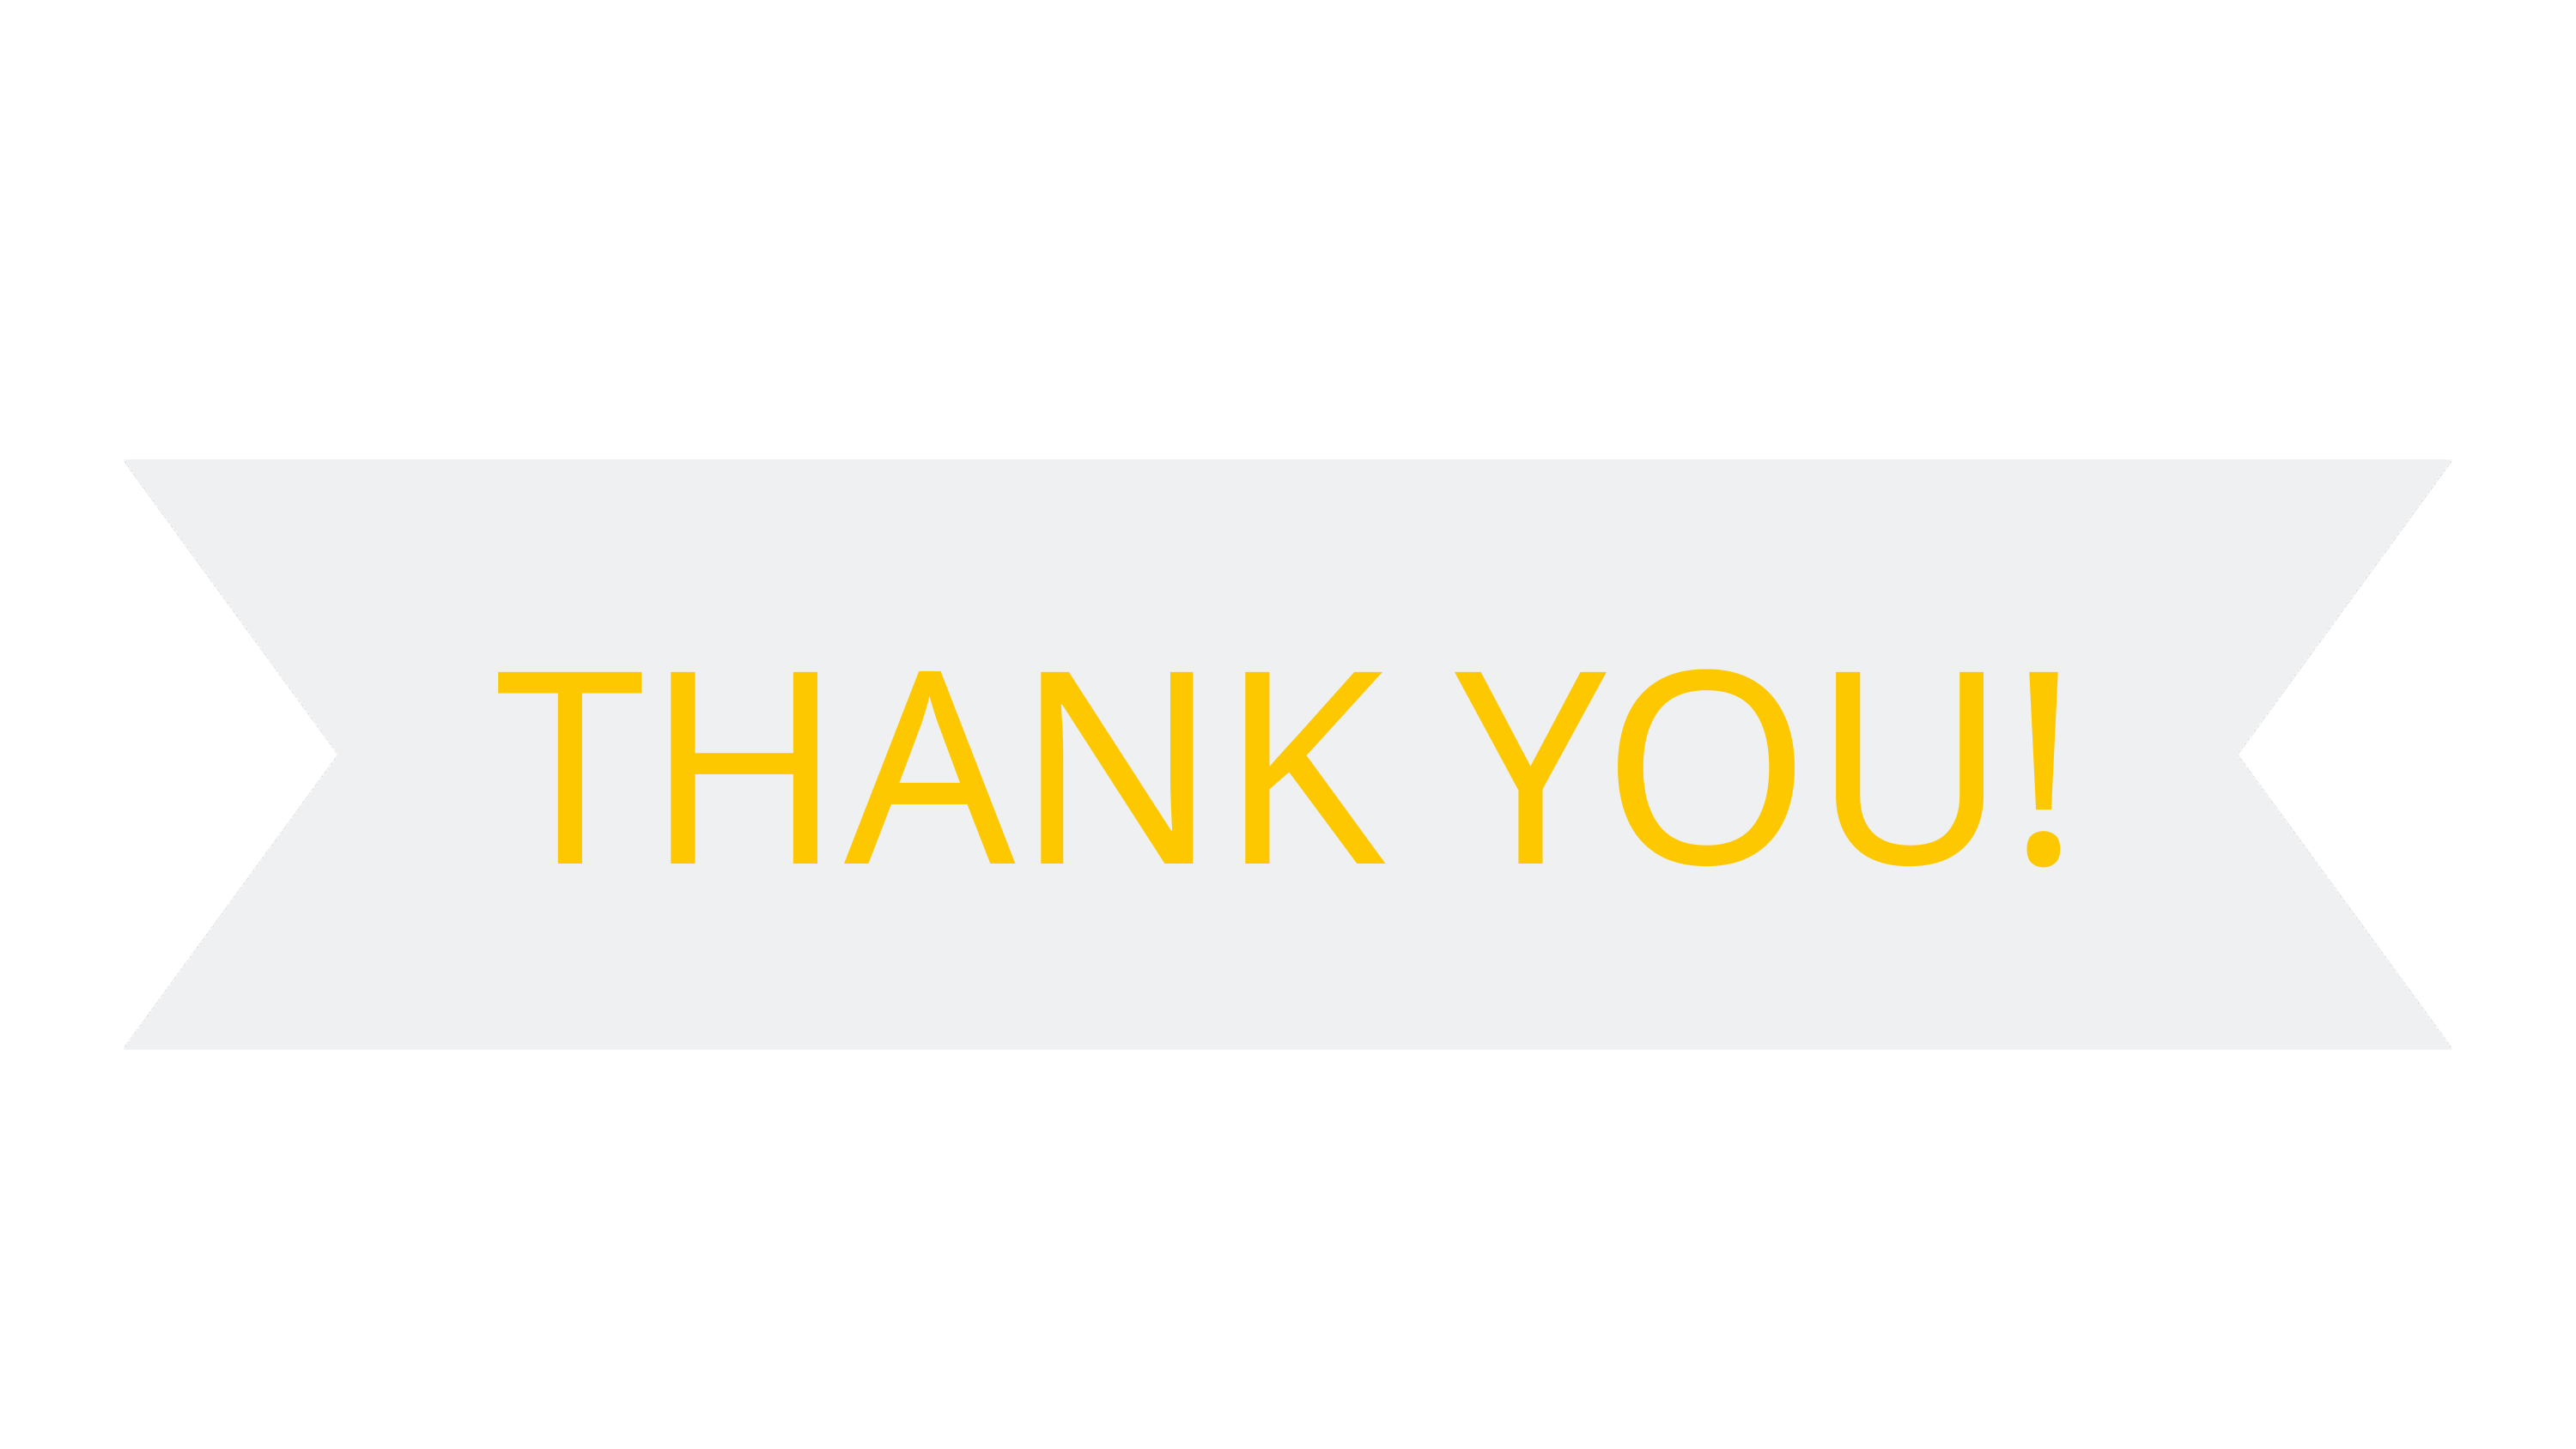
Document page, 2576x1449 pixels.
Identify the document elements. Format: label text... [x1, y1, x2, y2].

text_box [124, 459, 2452, 1051]
text_box THANK YOU! [450, 542, 2126, 919]
